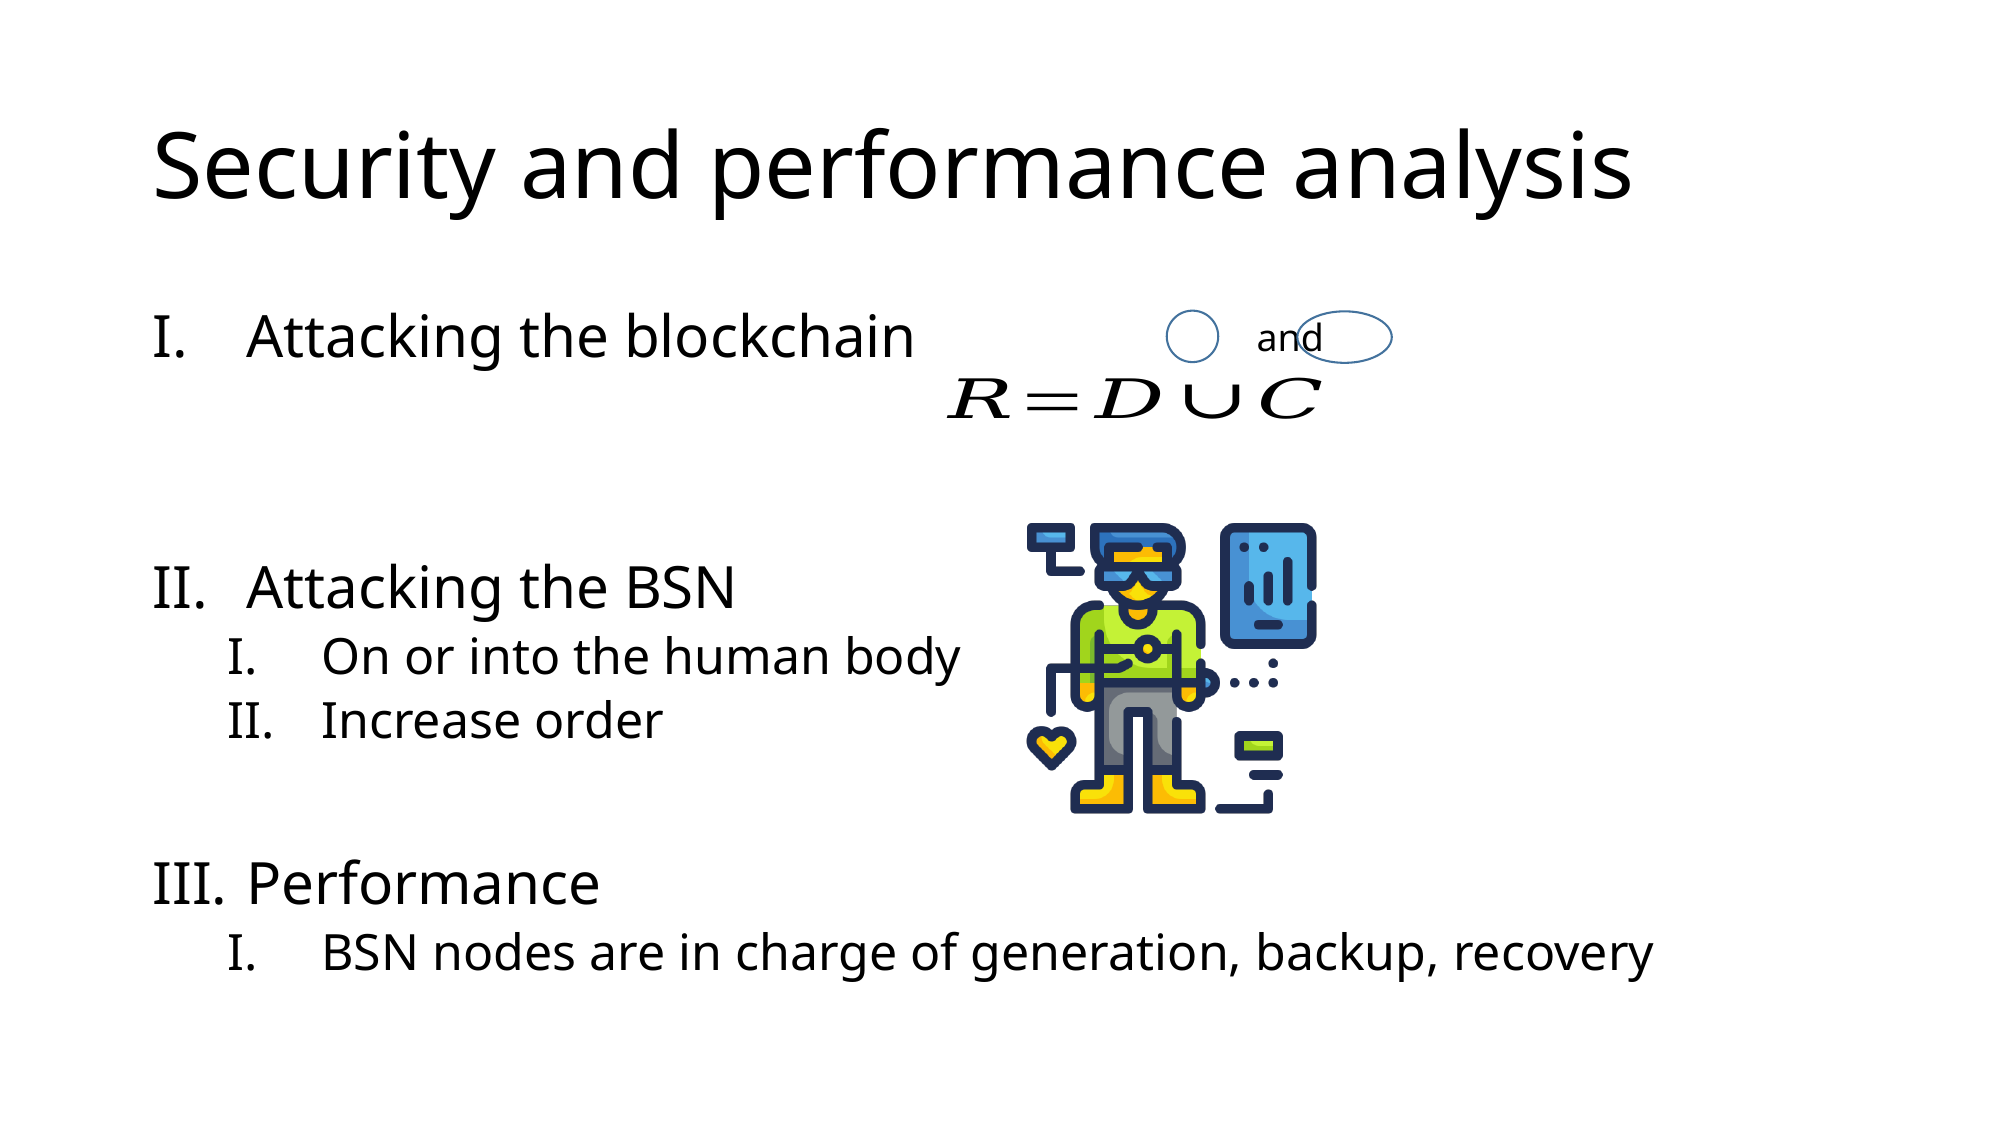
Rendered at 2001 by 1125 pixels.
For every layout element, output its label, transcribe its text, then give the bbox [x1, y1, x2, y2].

picture [1017, 513, 1326, 823]
text_box [1165, 309, 1220, 364]
text_box [1296, 310, 1393, 364]
list Attacking the blockchain Attacking the BSN On or into the human body Increase order Performance BSN nodes are in charge of generation, backup, recovery [137, 299, 1863, 1014]
title Security and performance analysis [137, 59, 1863, 278]
